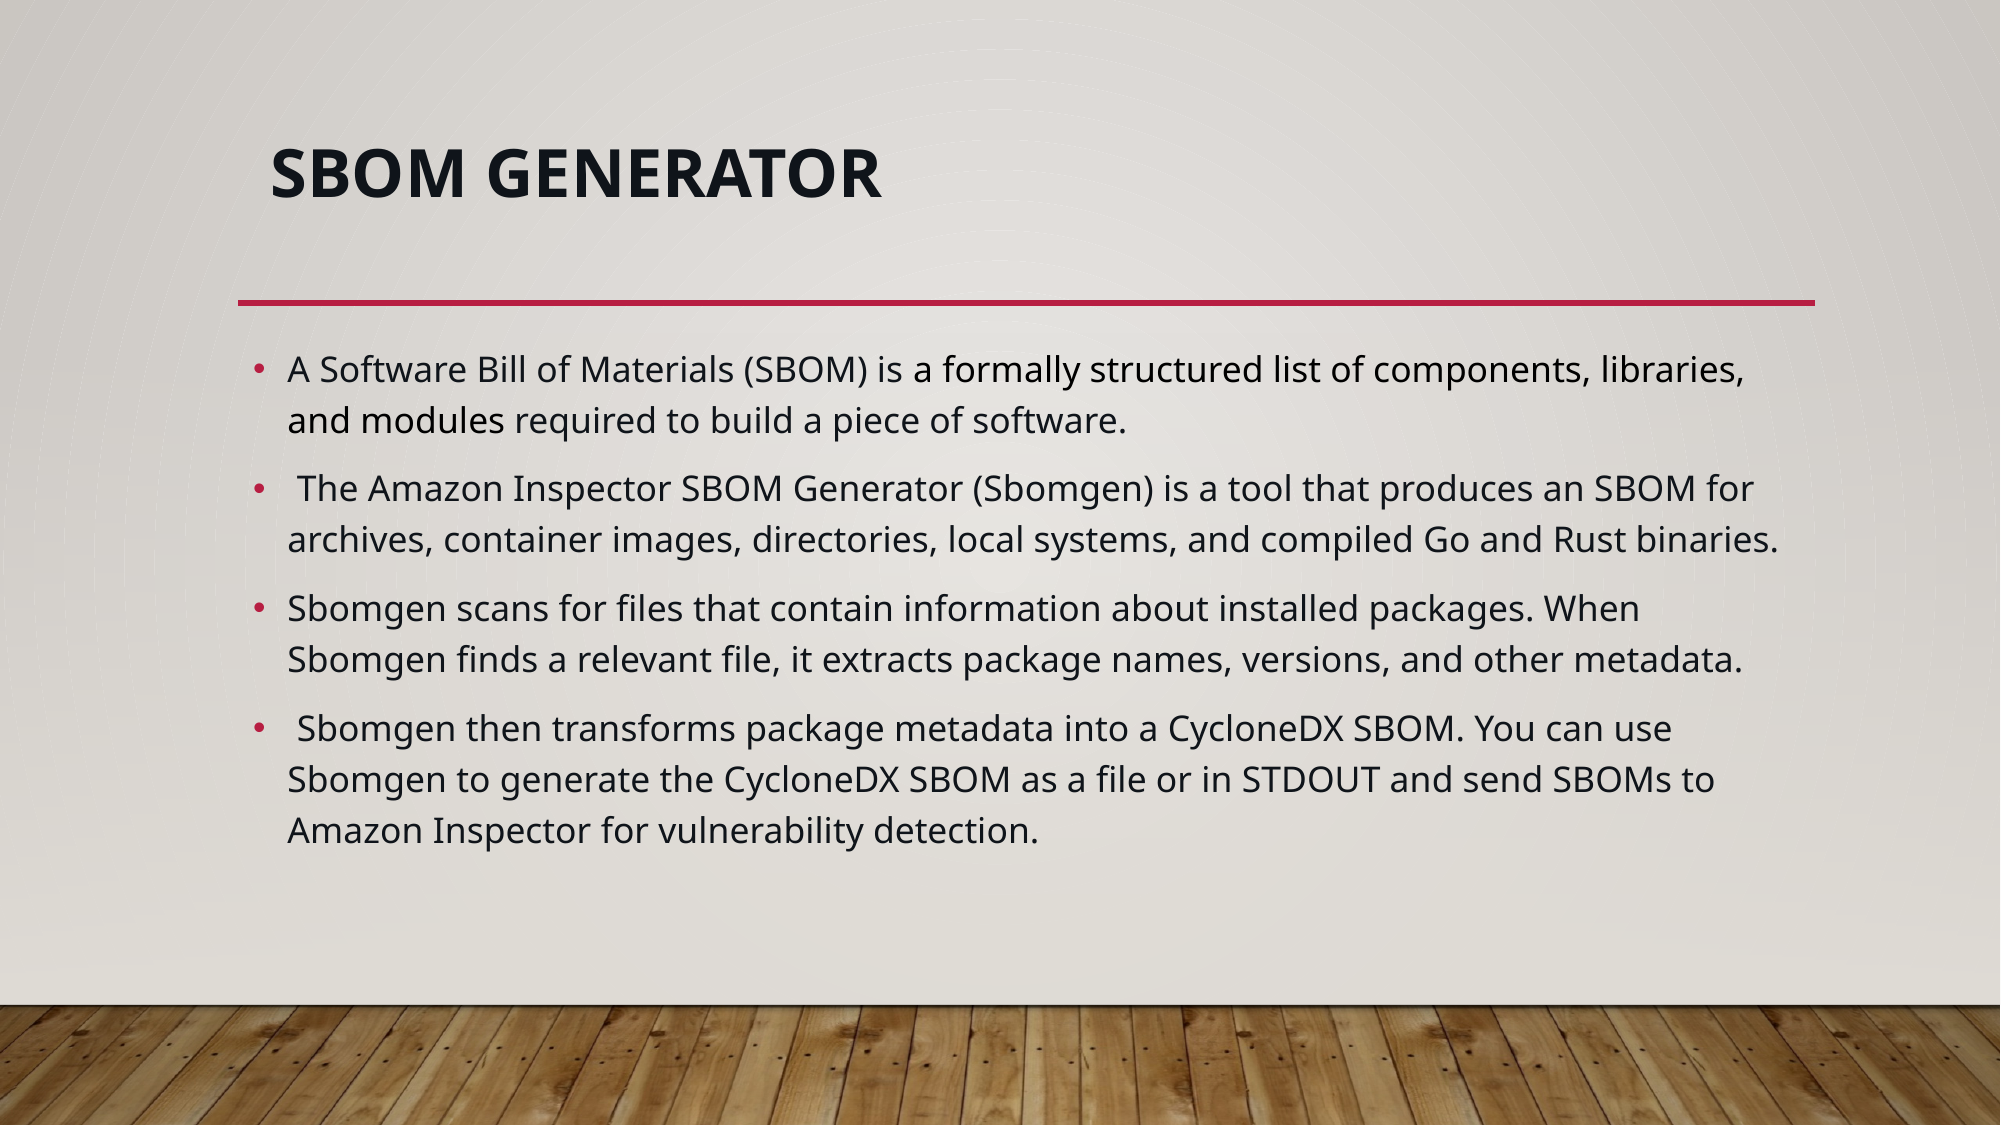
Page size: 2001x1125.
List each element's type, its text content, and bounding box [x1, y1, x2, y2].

title SBOM Generator [238, 131, 1814, 305]
picture [0, 1005, 2000, 1125]
list A Software Bill of Materials (SBOM) is a formally structured list of components, libraries, and modules required to build a piece of software. The Amazon Inspector SBOM Generator (Sbomgen) is a tool that produces an SBOM for archives, container images, directories, local systems, and compiled Go and Rust binaries. Sbomgen scans for files that contain information about installed packages. When Sbomgen finds a relevant file, it extracts package names, versions, and other metadata. Sbomgen then transforms package metadata into a CycloneDX SBOM. You can use Sbomgen to generate the CycloneDX SBOM as a file or in STDOUT and send SBOMs to Amazon Inspector for vulnerability detection. [238, 330, 1814, 897]
